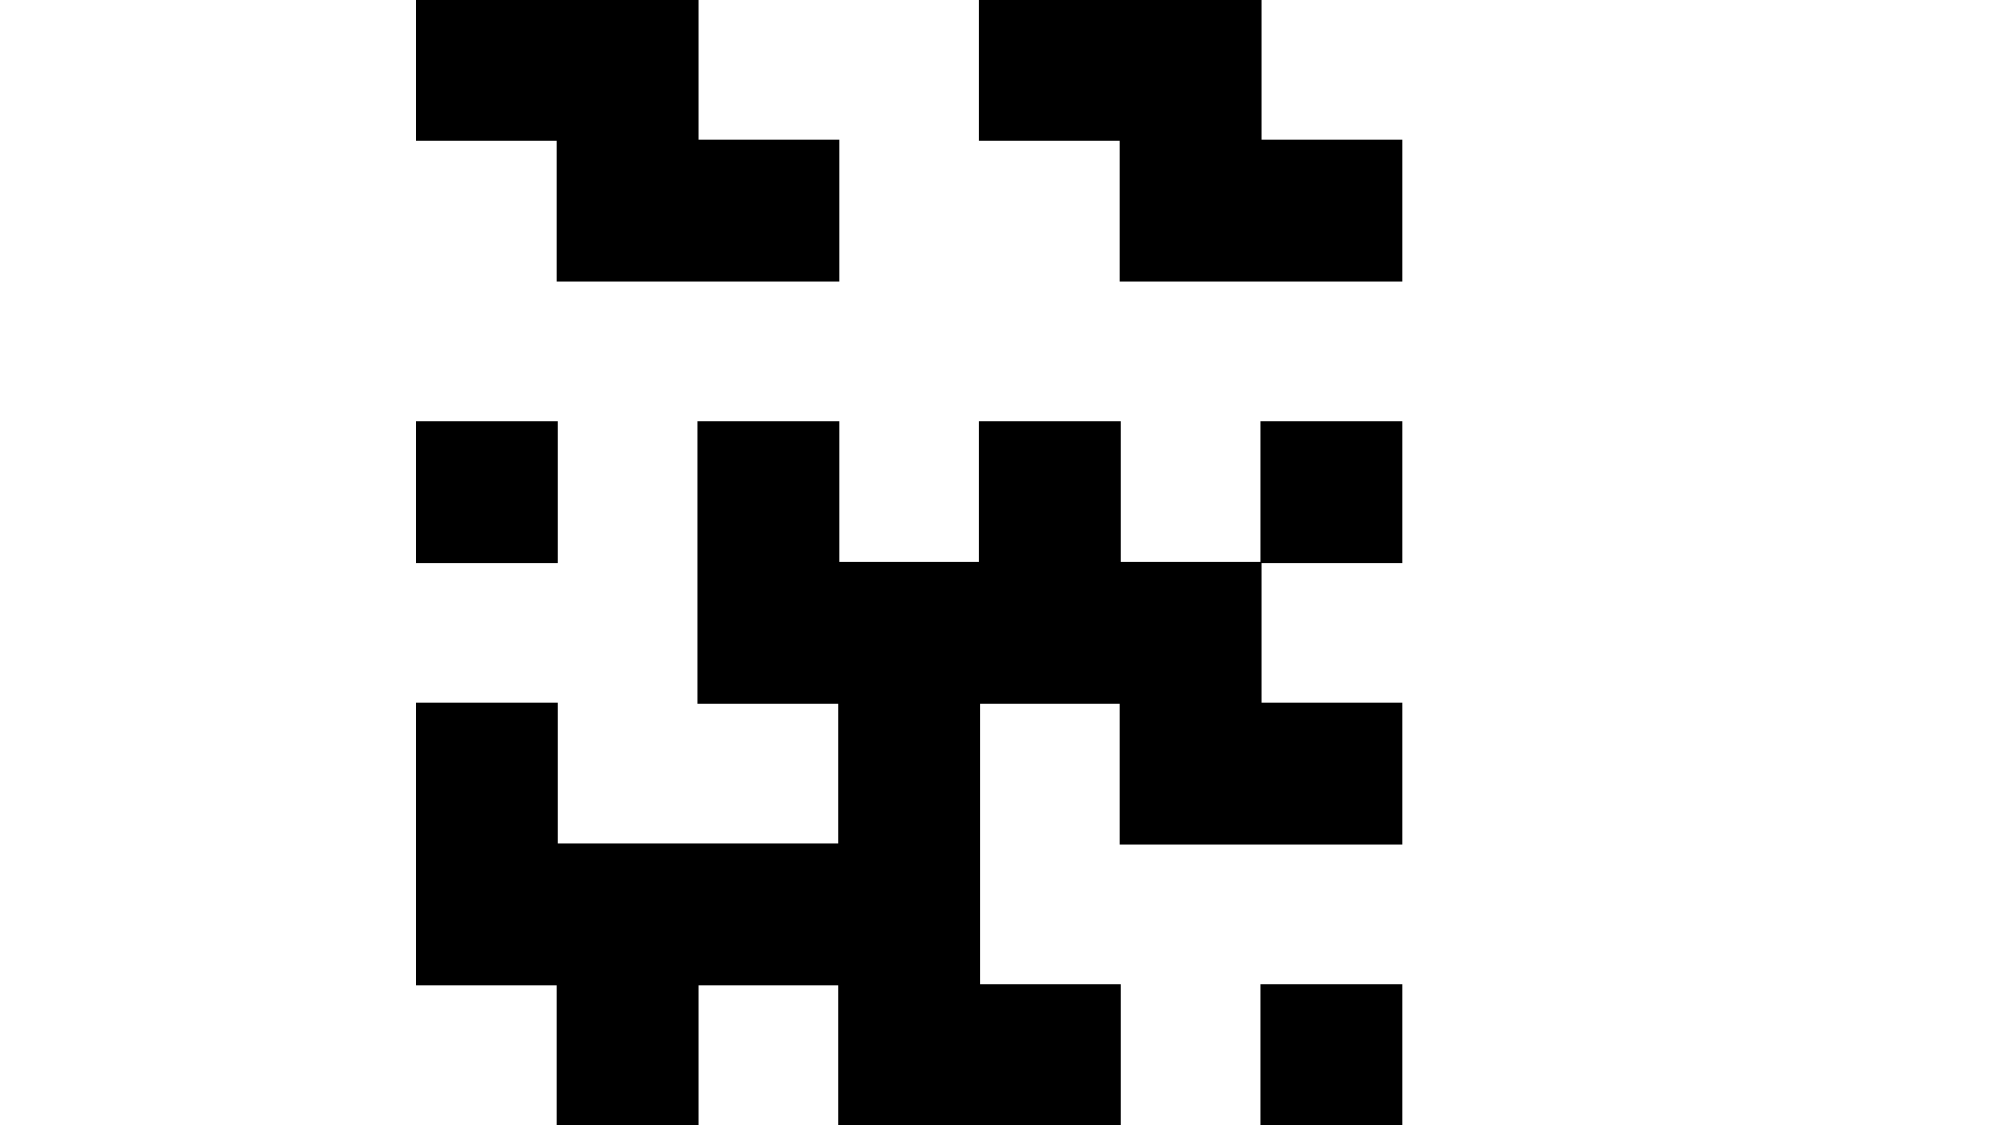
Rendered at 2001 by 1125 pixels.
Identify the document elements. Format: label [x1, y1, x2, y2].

picture [416, 0, 1542, 1125]
